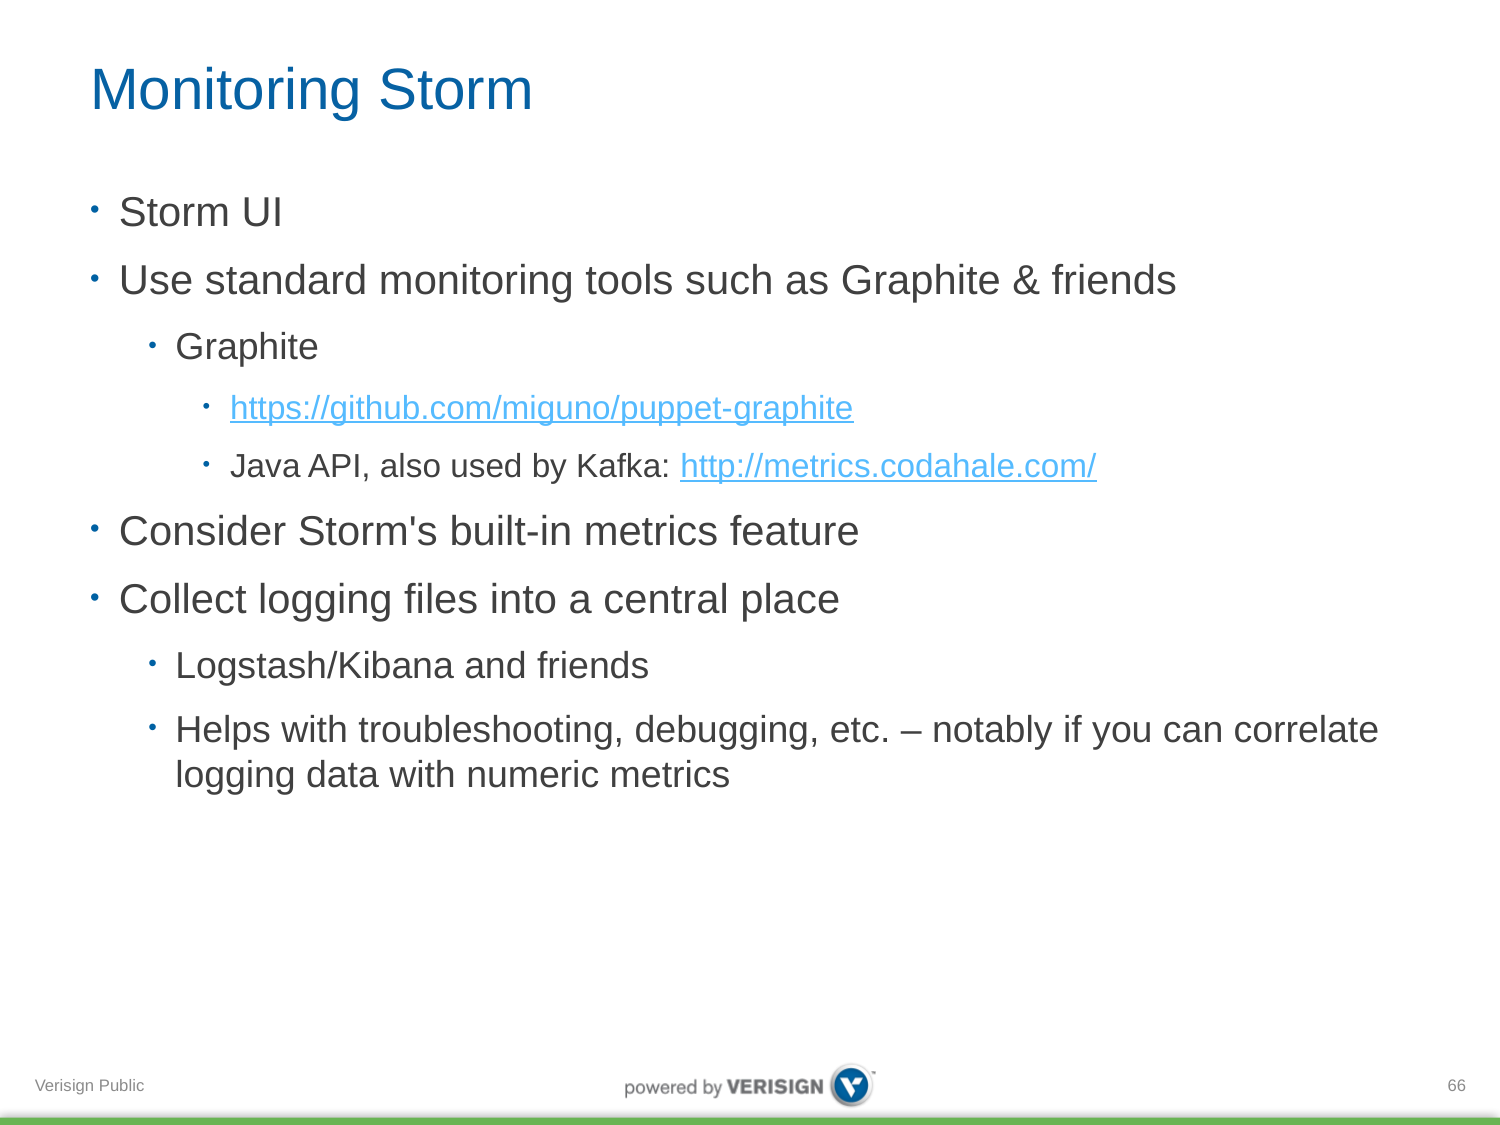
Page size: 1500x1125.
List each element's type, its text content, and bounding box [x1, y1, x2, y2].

list Storm UI Use standard monitoring tools such as Graphite & friends Graphite https://github.com/miguno/puppet-graphite Java API, also used by Kafka: http://metrics.codahale.com/ Consider Storm's built-in metrics feature Collect logging files into a central place Logstash/Kibana and friends Helps with troubleshooting, debugging, etc. – notably if you can correlate logging data with numeric metrics [75, 176, 1425, 1040]
slide_number 66 [1422, 1072, 1482, 1098]
picture [622, 1058, 878, 1112]
title Monitoring Storm [75, 40, 1425, 132]
